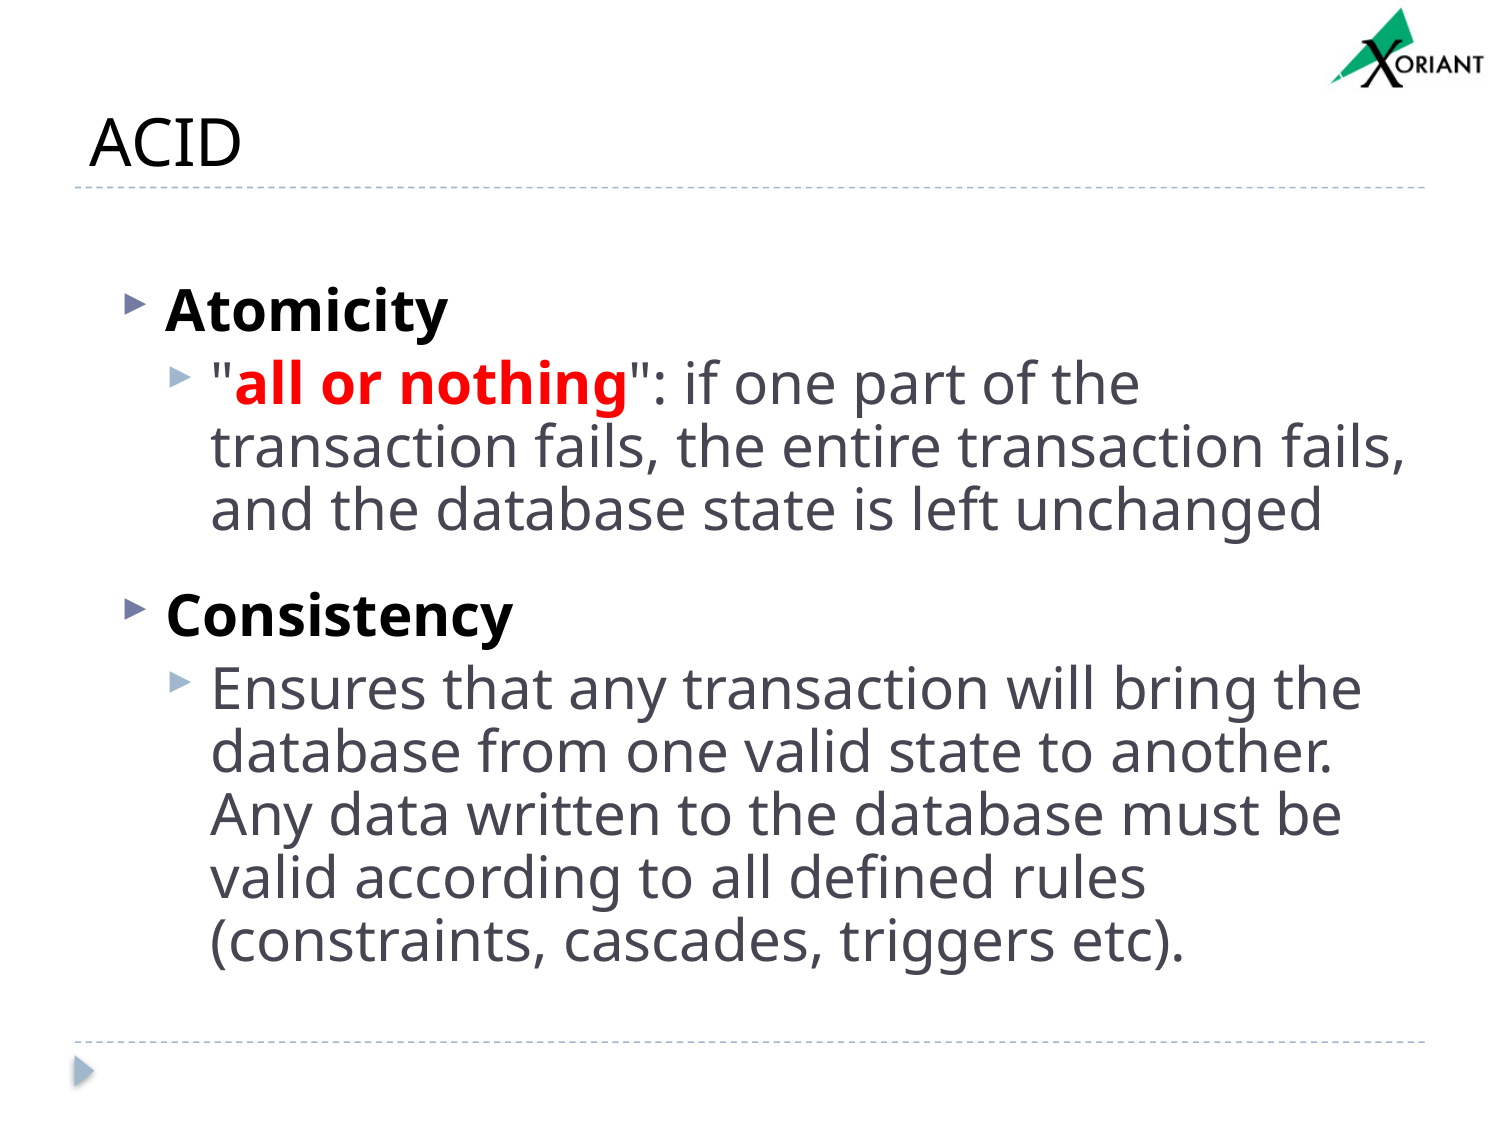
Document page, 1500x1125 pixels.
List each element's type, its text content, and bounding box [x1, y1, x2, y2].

title ACID [75, 24, 1425, 188]
picture [1325, 0, 1500, 91]
list Atomicity "all or nothing": if one part of the transaction fails, the entire transaction fails, and the database state is left unchanged Consistency Ensures that any transaction will bring the database from one valid state to another. Any data written to the database must be valid according to all defined rules (constraints, cascades, triggers etc). [106, 273, 1461, 1063]
